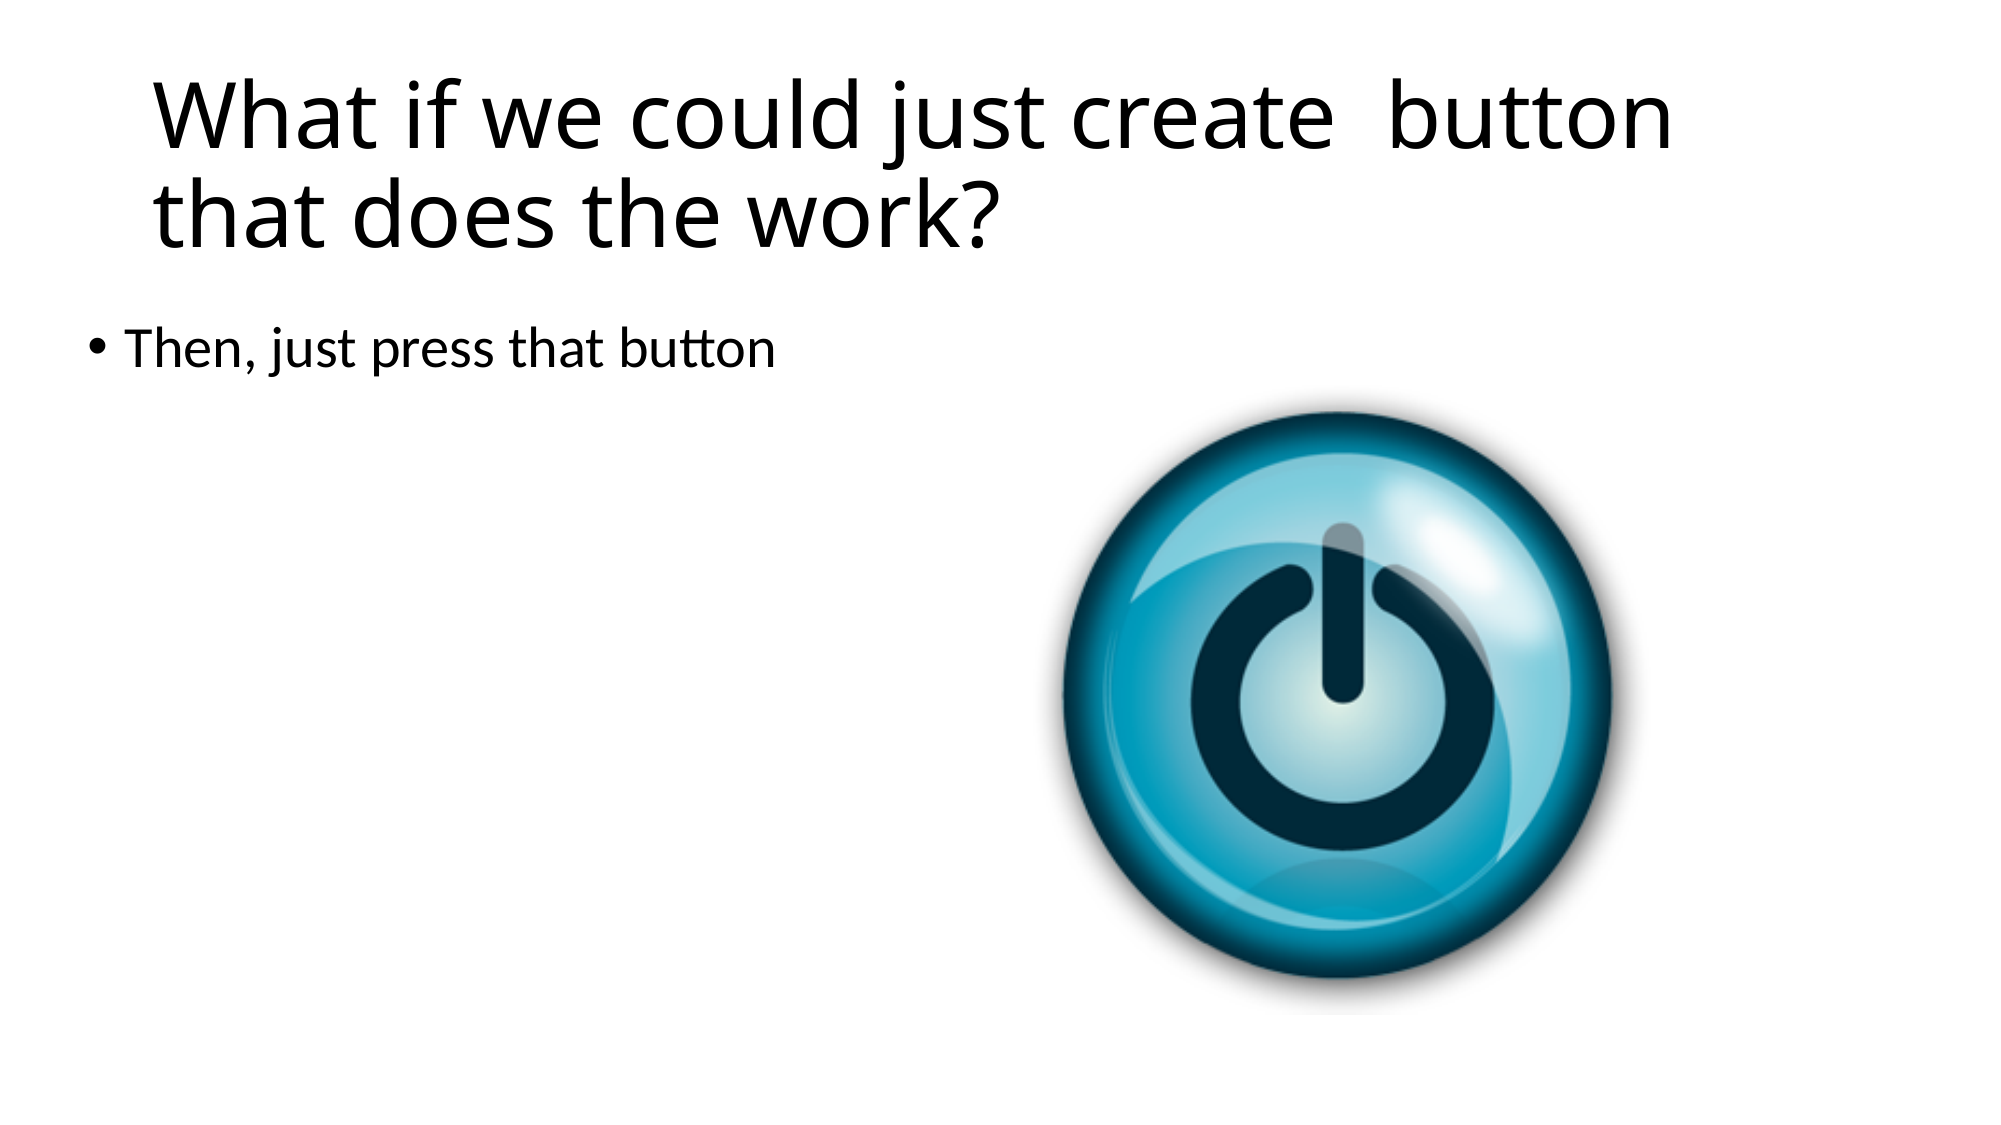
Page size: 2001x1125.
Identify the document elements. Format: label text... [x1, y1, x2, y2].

picture [1017, 382, 1659, 1015]
list Then, just press that button [72, 309, 1963, 1125]
title What if we could just create button that does the work? [137, 59, 1863, 278]
